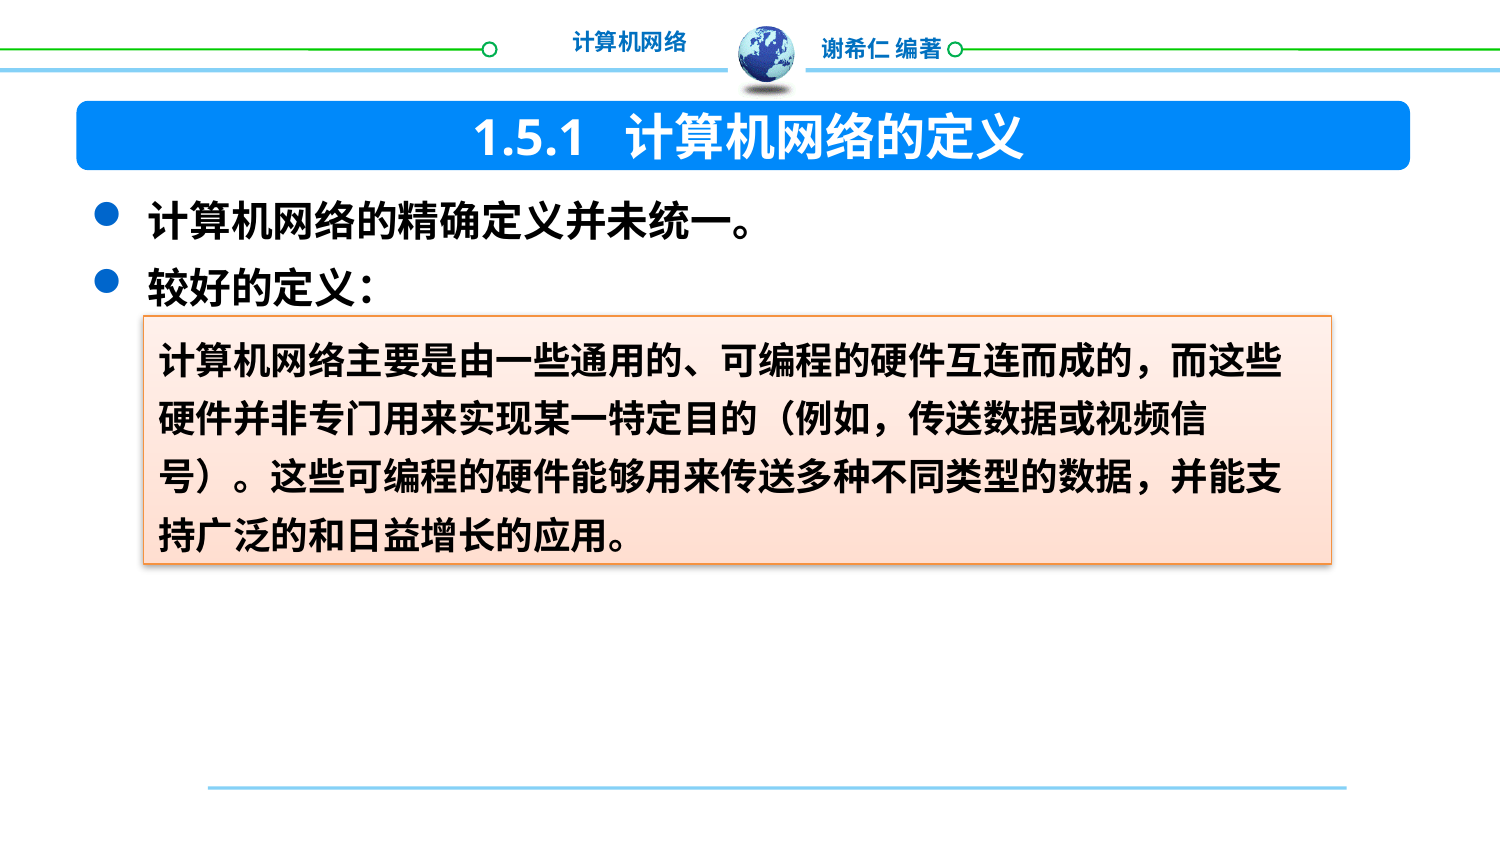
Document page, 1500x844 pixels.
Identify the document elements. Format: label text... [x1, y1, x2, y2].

text_box 计算机网络主要是由一些通用的、可编程的硬件互连而成的，而这些硬件并非专门用来实现某一特定目的（例如，传送数据或视频信号）。这些可编程的硬件能够用来传送多种不同类型的数据，并能支持广泛的和日益增长的应用。 [143, 315, 1332, 565]
list 1.5.1 计算机网络的定义 [204, 105, 1293, 166]
list 计算机网络的精确定义并未统一。 较好的定义： [76, 170, 1410, 712]
picture [736, 24, 796, 100]
